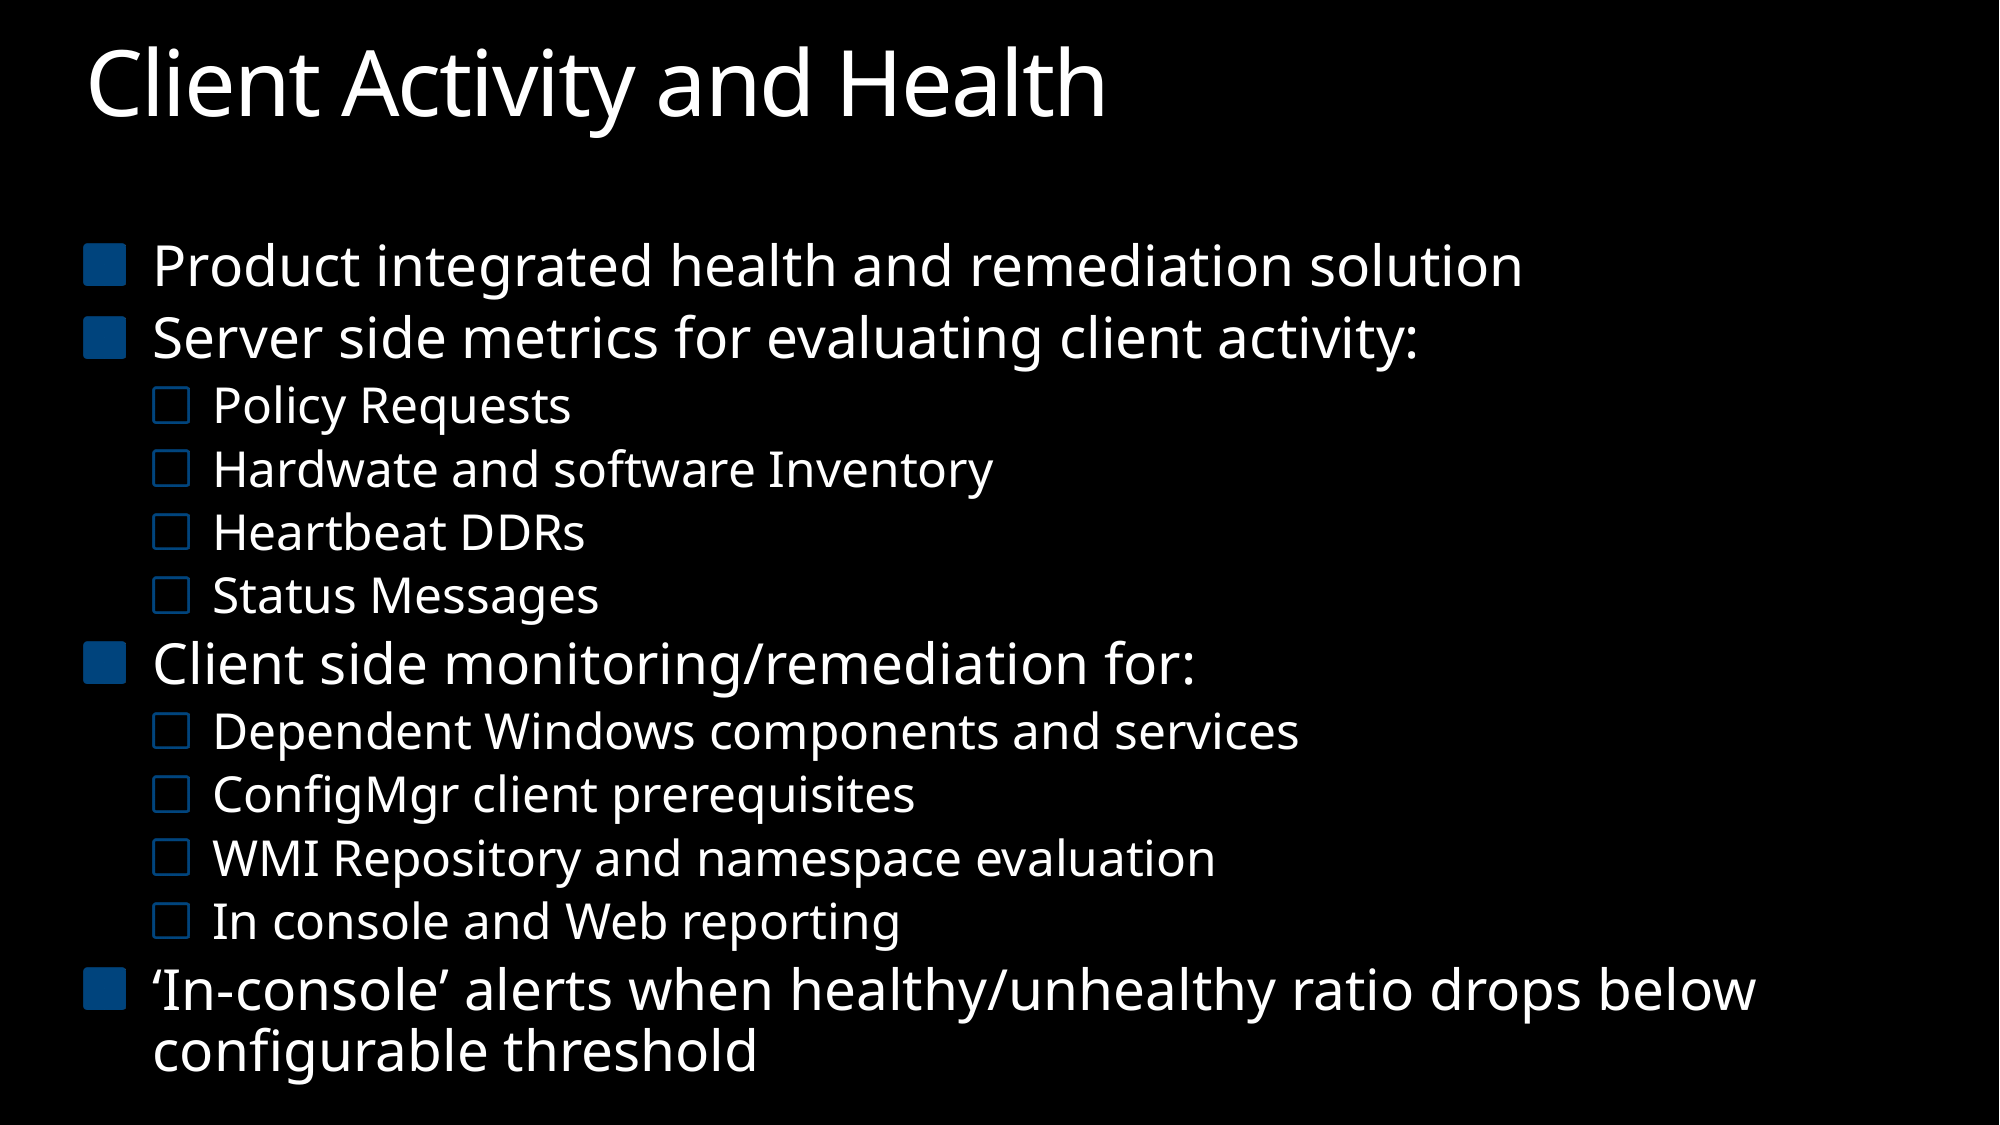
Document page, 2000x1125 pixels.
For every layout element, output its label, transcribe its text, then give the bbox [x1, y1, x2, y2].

picture [152, 513, 190, 550]
picture [152, 775, 190, 813]
picture [152, 449, 190, 487]
picture [152, 712, 190, 749]
picture [83, 243, 126, 286]
picture [152, 576, 190, 614]
list Product integrated health and remediation solution Server side metrics for evaluating client activity: Policy Requests Hardwate and software Inventory Heartbeat DDRs Status Messages Client side monitoring/remediation for: Dependent Windows components and services ConfigMgr client prerequisites WMI Repository and namespace evaluation In console and Web reporting ‘In-console’ alerts when healthy/unhealthy ratio drops below configurable threshold [83, 237, 1917, 1088]
picture [83, 641, 126, 684]
picture [152, 838, 190, 876]
title Client Activity and Health [85, 37, 1914, 138]
picture [83, 316, 126, 359]
picture [152, 902, 190, 939]
picture [152, 386, 190, 424]
picture [83, 967, 126, 1010]
